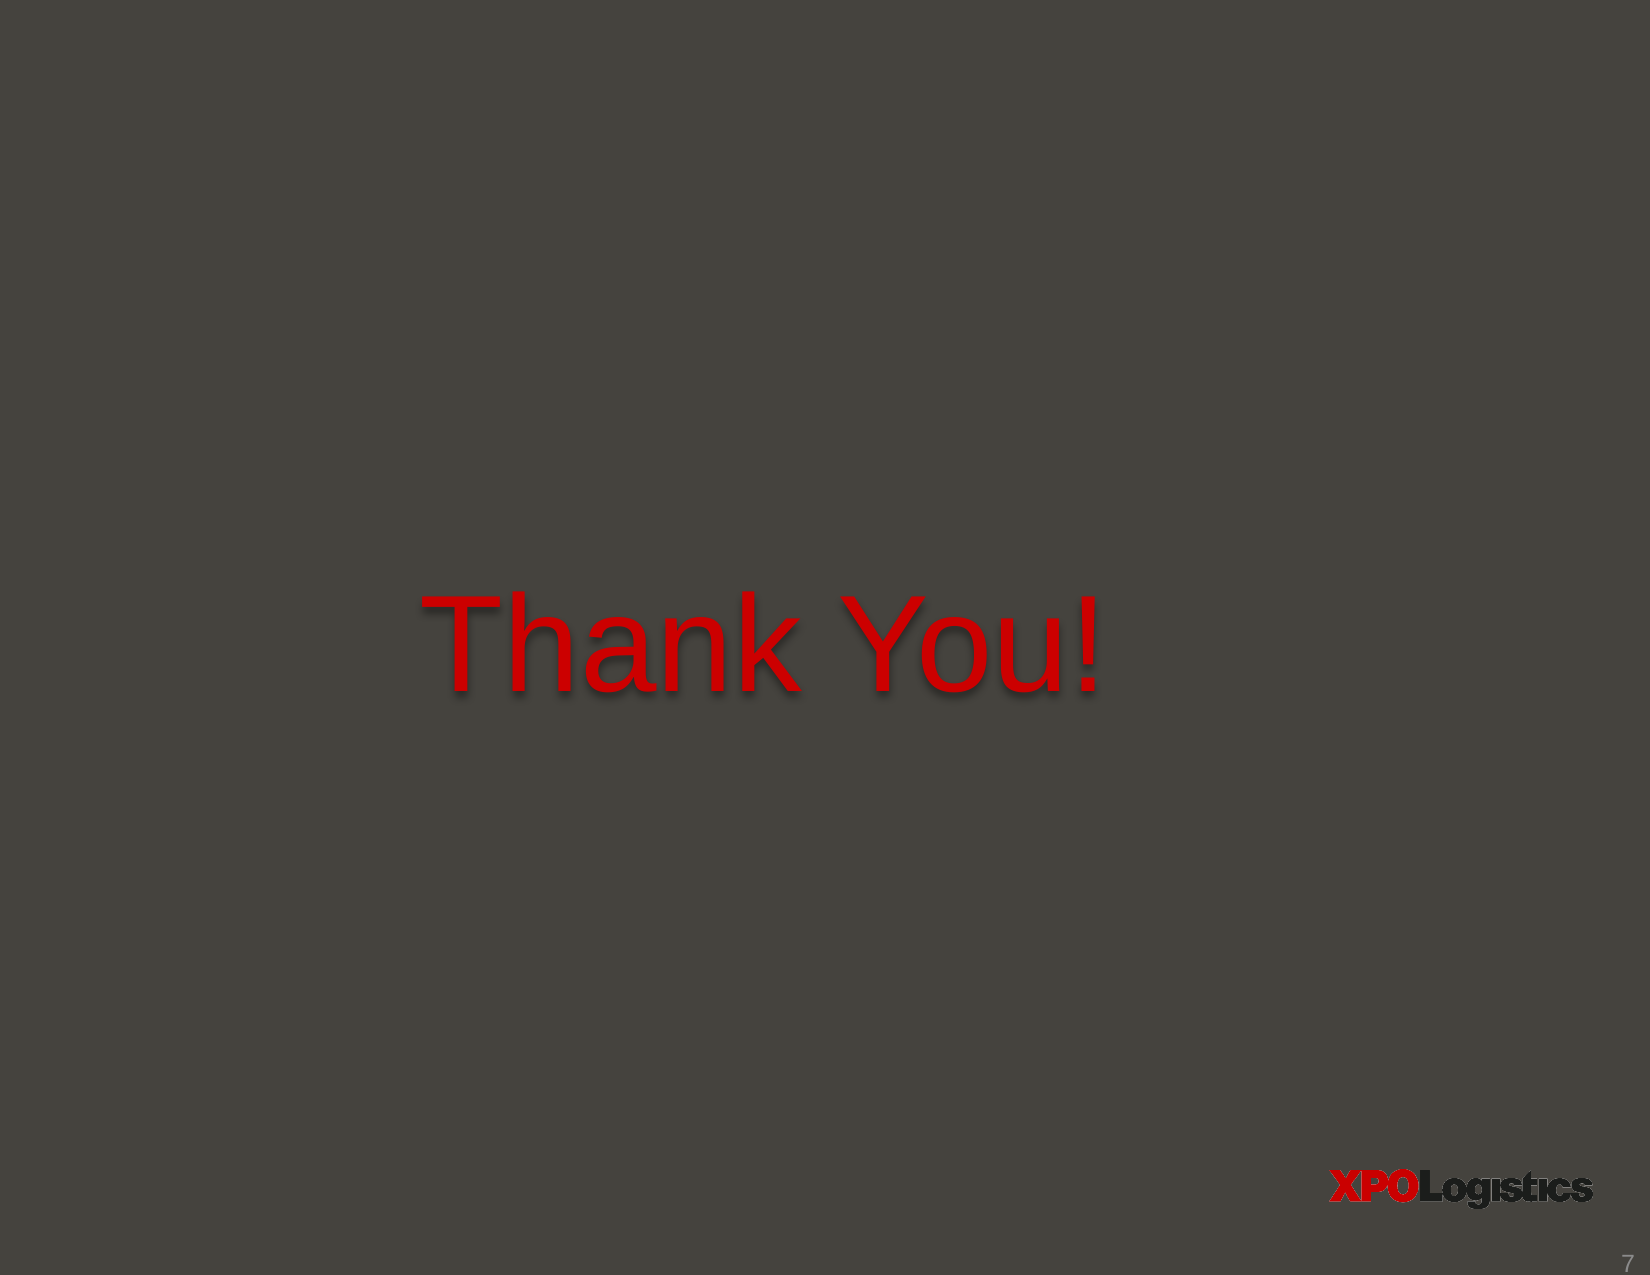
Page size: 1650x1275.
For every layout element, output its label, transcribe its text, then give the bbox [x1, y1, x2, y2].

slide_number 7 [1265, 1248, 1650, 1275]
picture [1329, 1169, 1593, 1209]
text_box Thank You! [403, 546, 1125, 727]
